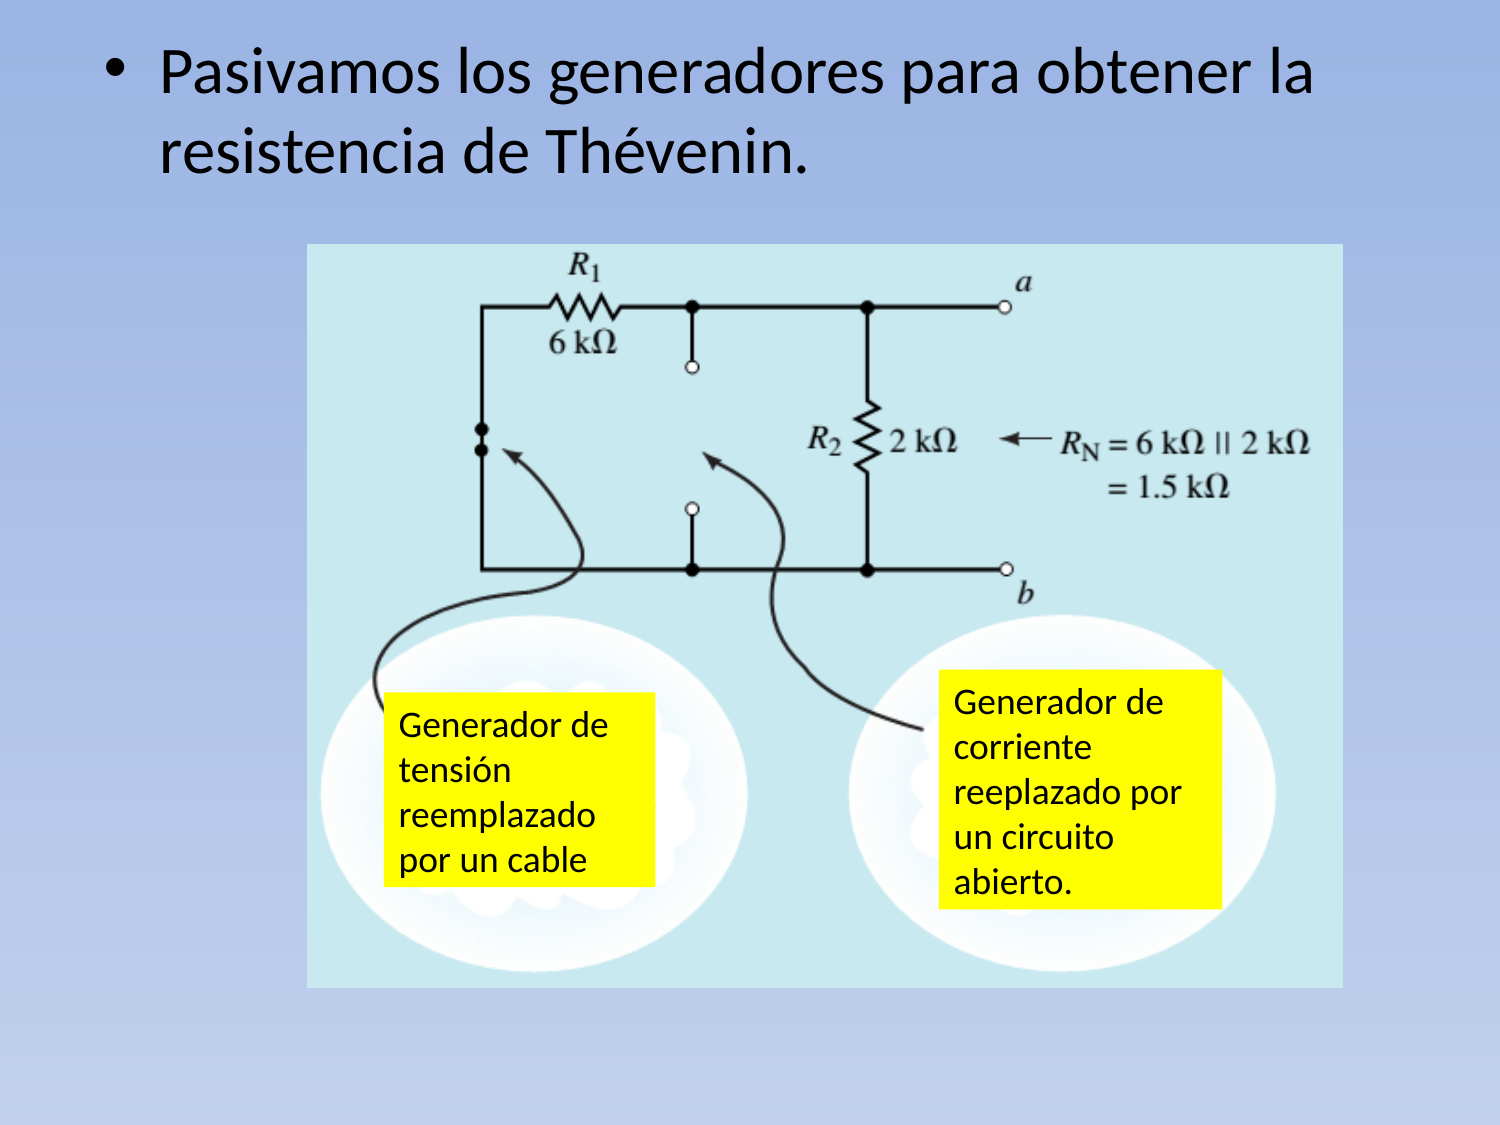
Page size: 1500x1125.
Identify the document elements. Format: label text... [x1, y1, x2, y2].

picture [306, 244, 1343, 988]
list Pasivamos los generadores para obtener la resistencia de Thévenin. [88, 19, 1439, 197]
